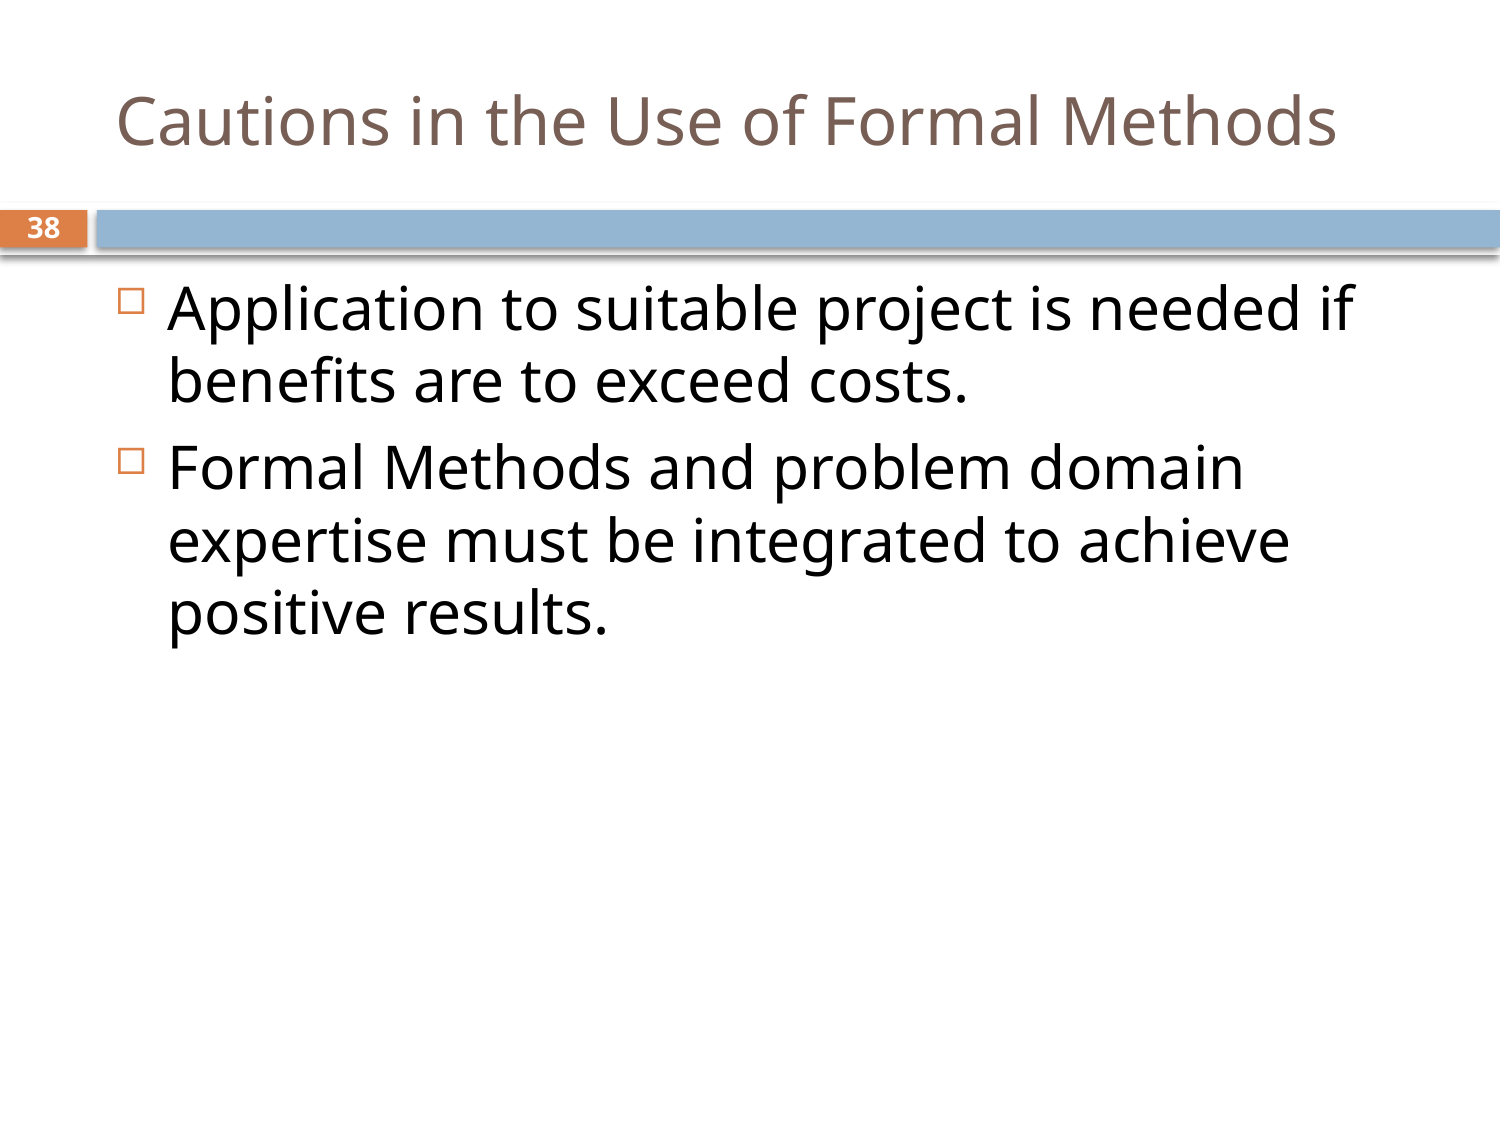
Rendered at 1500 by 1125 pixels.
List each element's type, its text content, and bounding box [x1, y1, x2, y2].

title Cautions in the Use of Formal Methods [100, 37, 1438, 200]
slide_number 38 [0, 208, 88, 249]
list Application to suitable project is needed if benefits are to exceed costs. Formal Methods and problem domain expertise must be integrated to achieve positive results. [100, 262, 1438, 1000]
